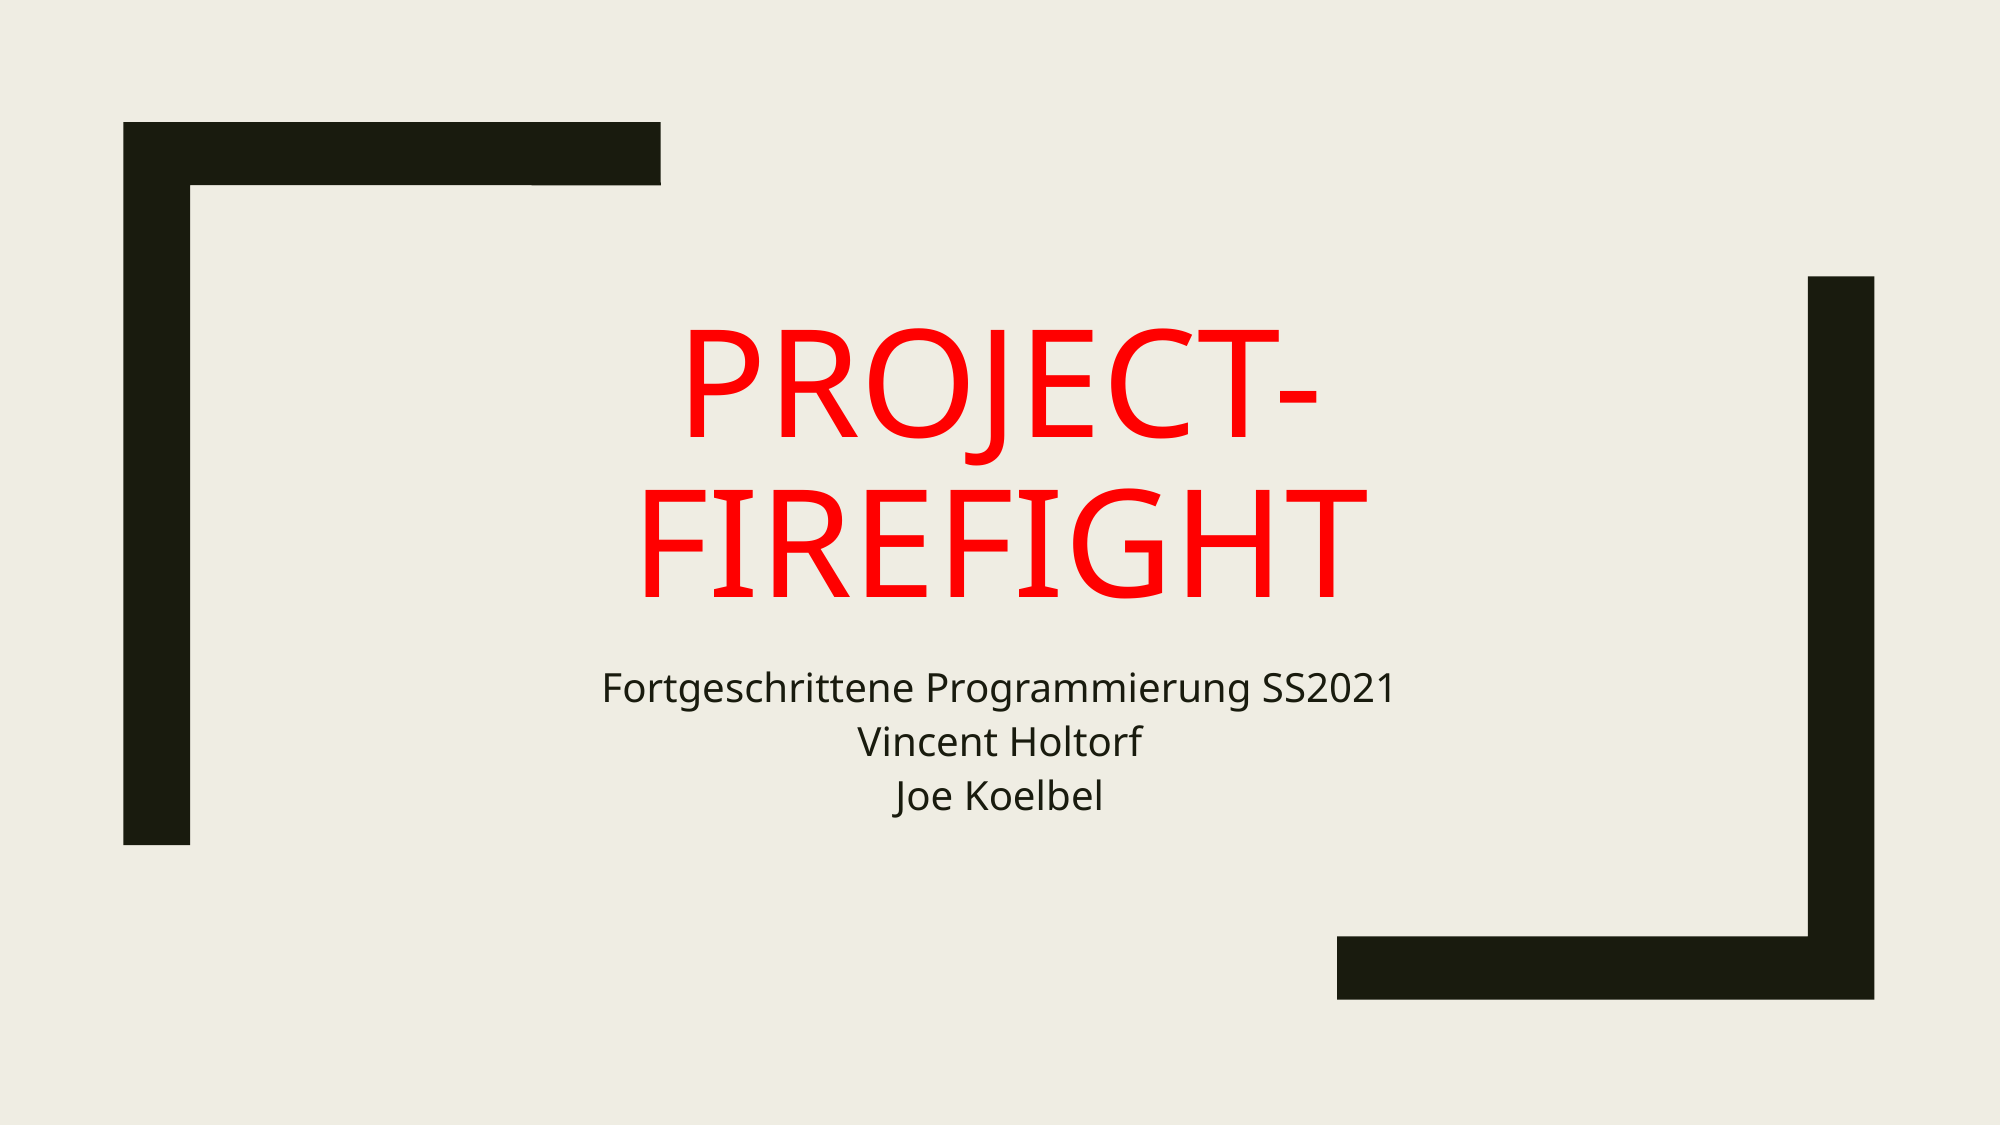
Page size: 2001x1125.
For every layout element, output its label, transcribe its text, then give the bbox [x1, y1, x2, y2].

subtitle Fortgeschrittene Programmierung SS2021 Vincent Holtorf Joe Koelbel [439, 649, 1561, 828]
title Project-Firefight [314, 293, 1686, 638]
